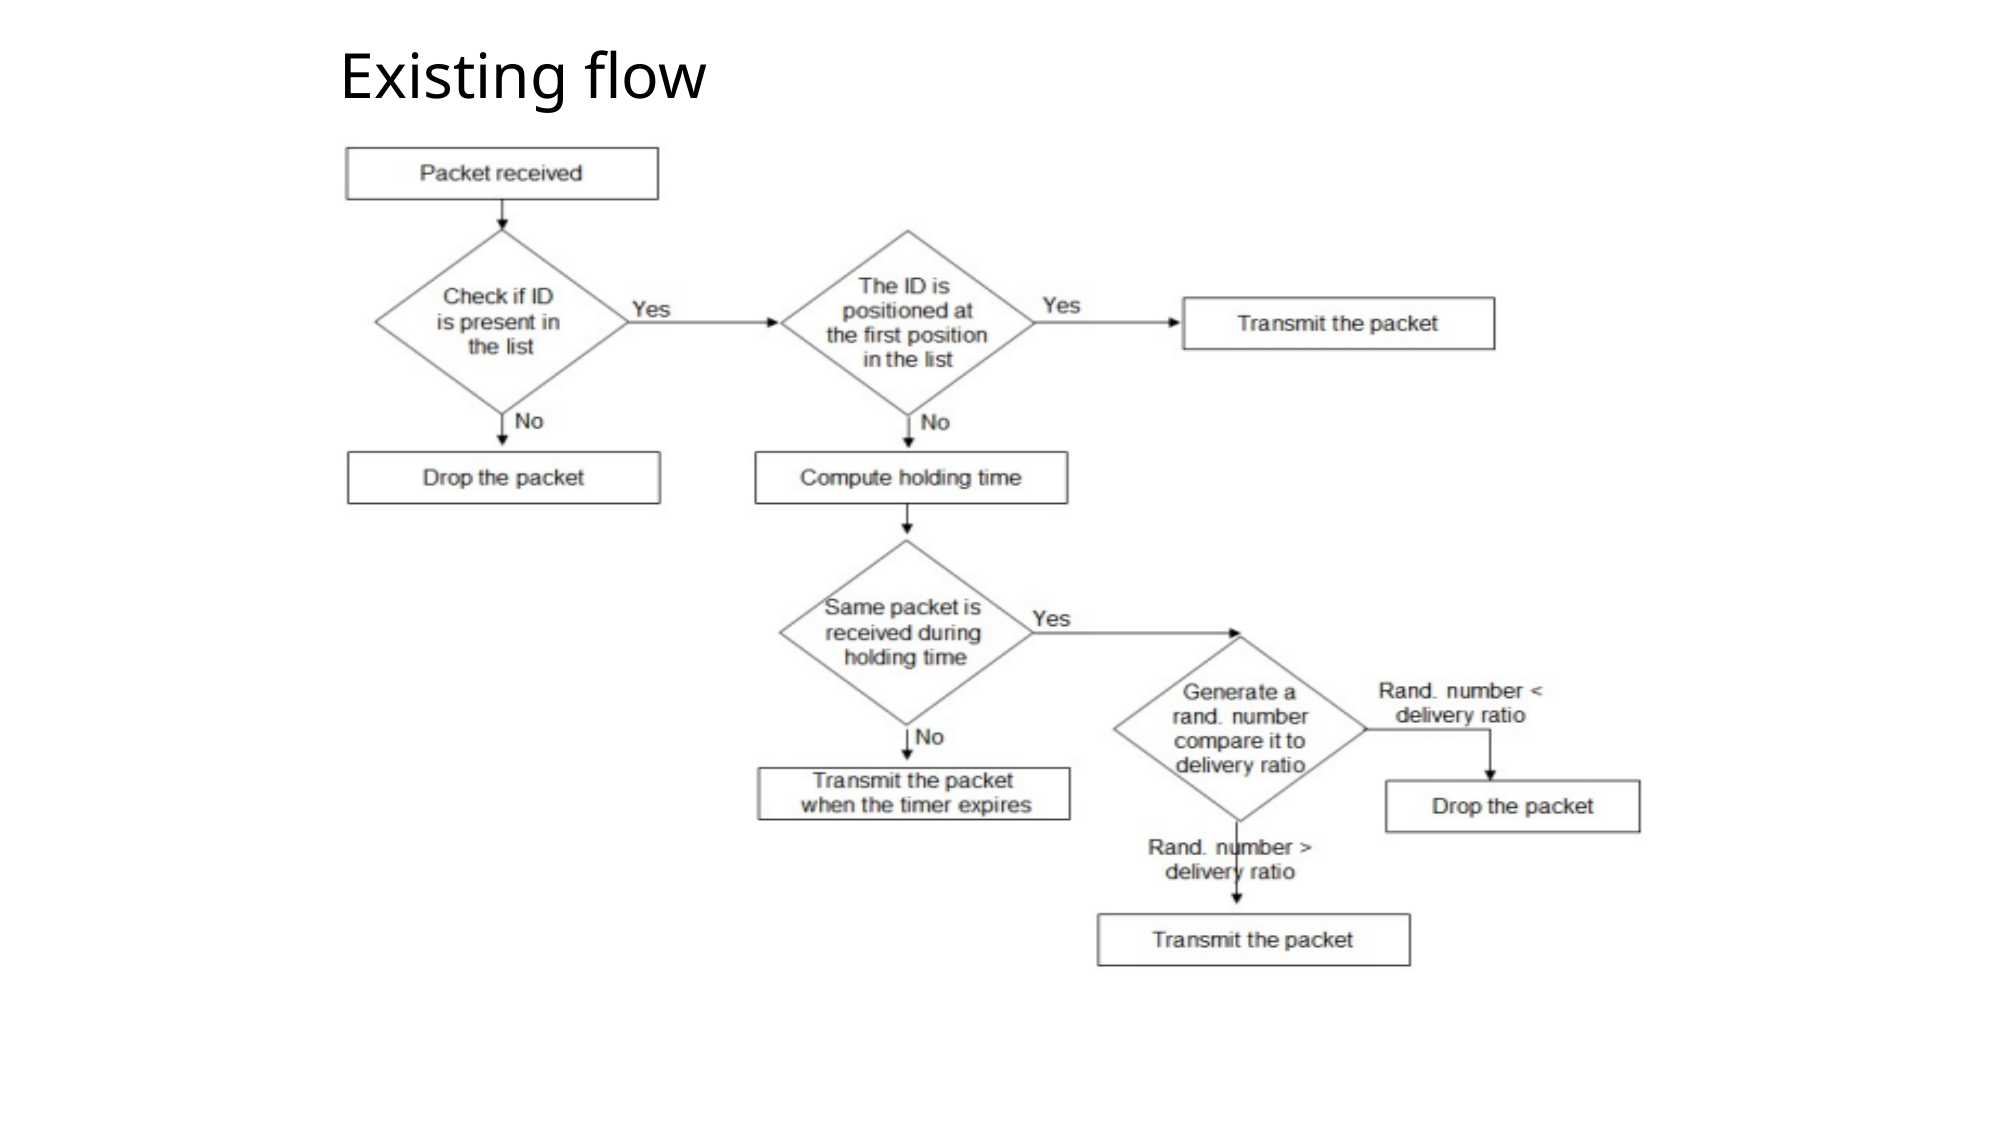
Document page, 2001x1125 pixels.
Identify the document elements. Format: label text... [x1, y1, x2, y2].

picture [326, 132, 1650, 977]
title Existing flow [324, 37, 1675, 121]
